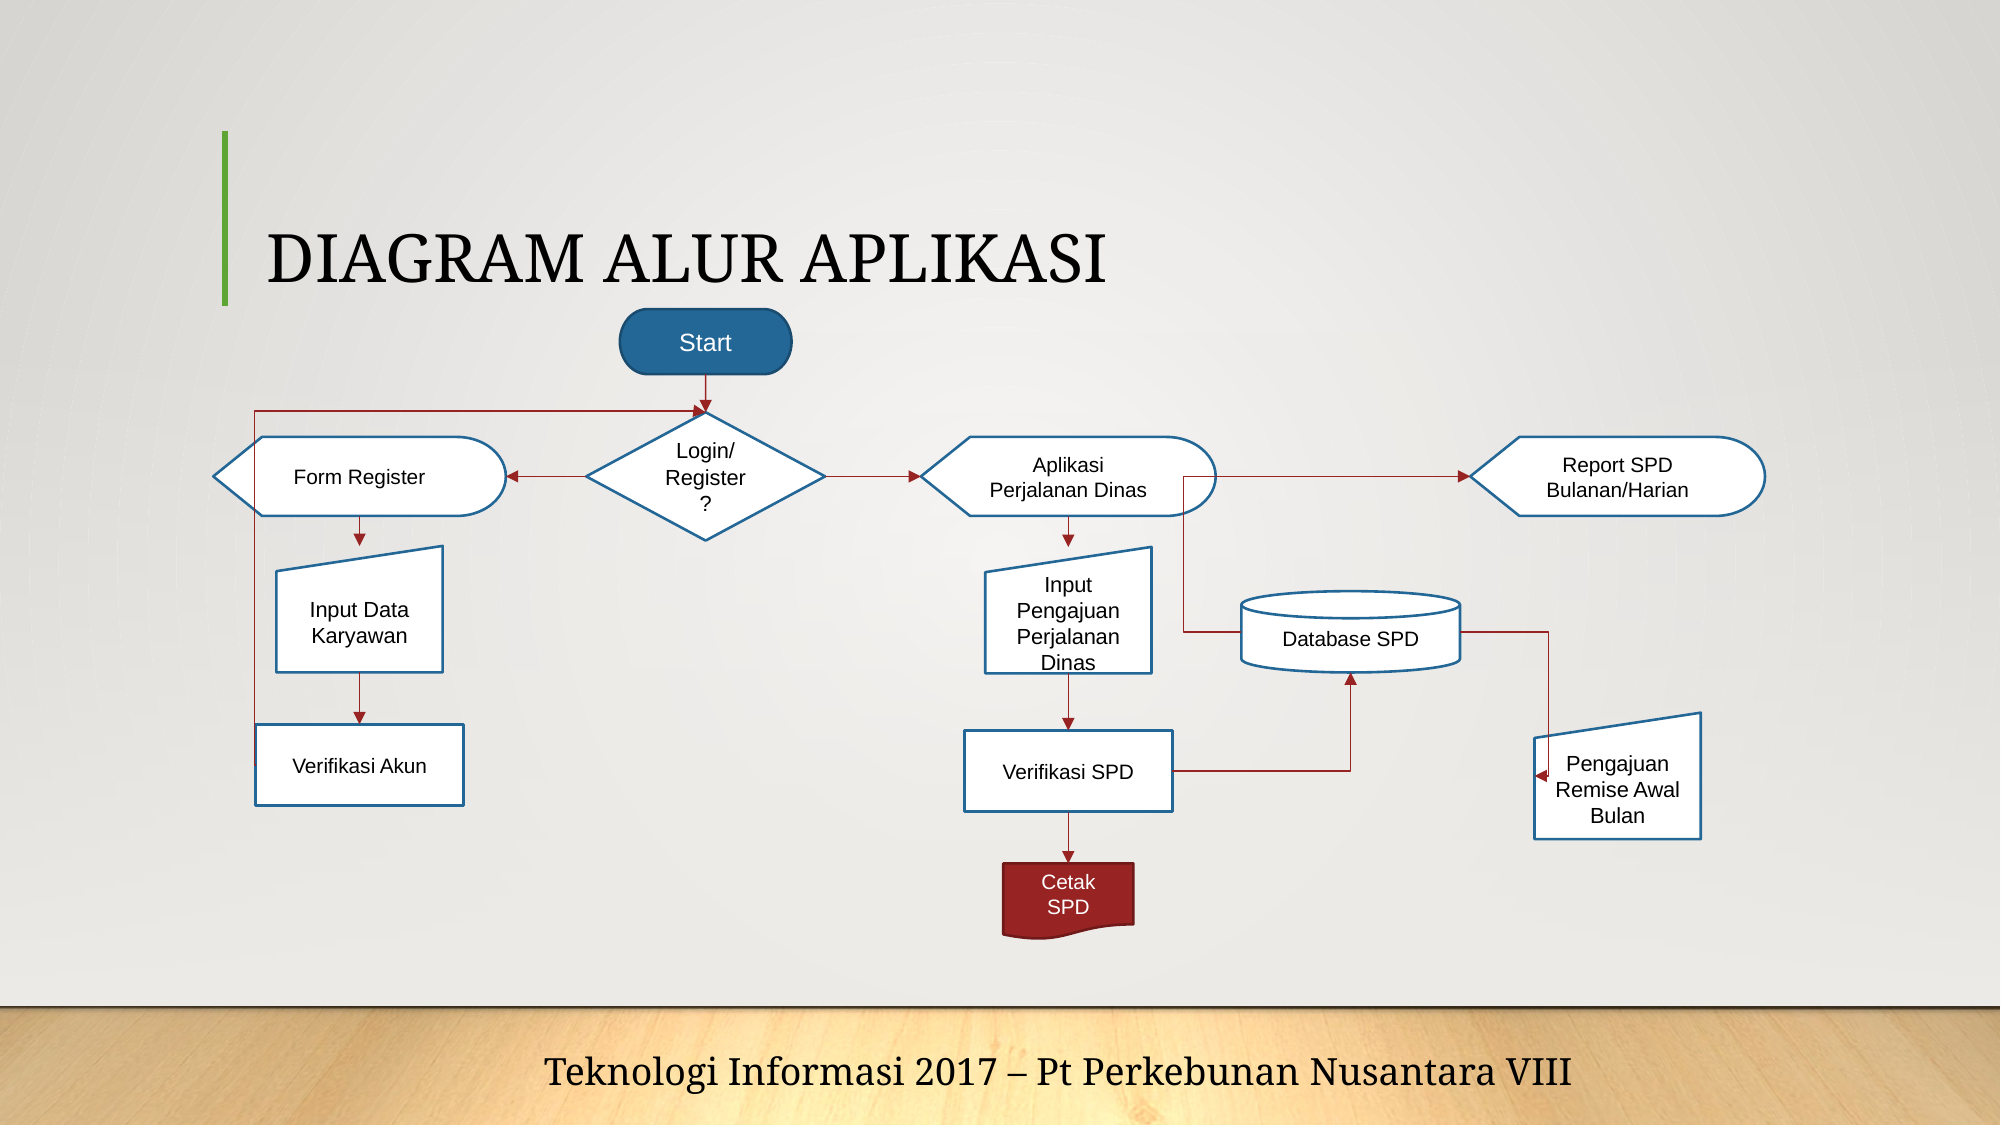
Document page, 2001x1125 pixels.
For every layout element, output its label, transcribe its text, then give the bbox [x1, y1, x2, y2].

text_box Input Pengajuan Perjalanan Dinas [983, 545, 1153, 675]
text_box Pengajuan Remise Awal Bulan [1533, 711, 1703, 841]
title DIAGRAM ALUR APLIKASI [251, 131, 1814, 305]
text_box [255, 411, 706, 766]
text_box Report SPD Bulanan/Harian [1469, 435, 1767, 518]
text_box Verifikasi Akun [254, 766, 465, 807]
picture [0, 1006, 2000, 1125]
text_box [1352, 473, 1469, 594]
text_box Teknologi Informasi 2017 – Pt Perkebunan Nusantara VIII [528, 1040, 1589, 1101]
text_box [1172, 631, 1242, 772]
text_box Cetak SPD [1001, 862, 1135, 940]
text_box Database SPD [1240, 589, 1462, 674]
text_box Start [618, 307, 793, 376]
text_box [1390, 631, 1495, 817]
text_box Login/ Register? [706, 411, 827, 542]
text_box Form Register [211, 441, 254, 512]
text_box Aplikasi Perjalanan Dinas [920, 435, 1217, 518]
text_box Verifikasi SPD [963, 729, 1174, 813]
